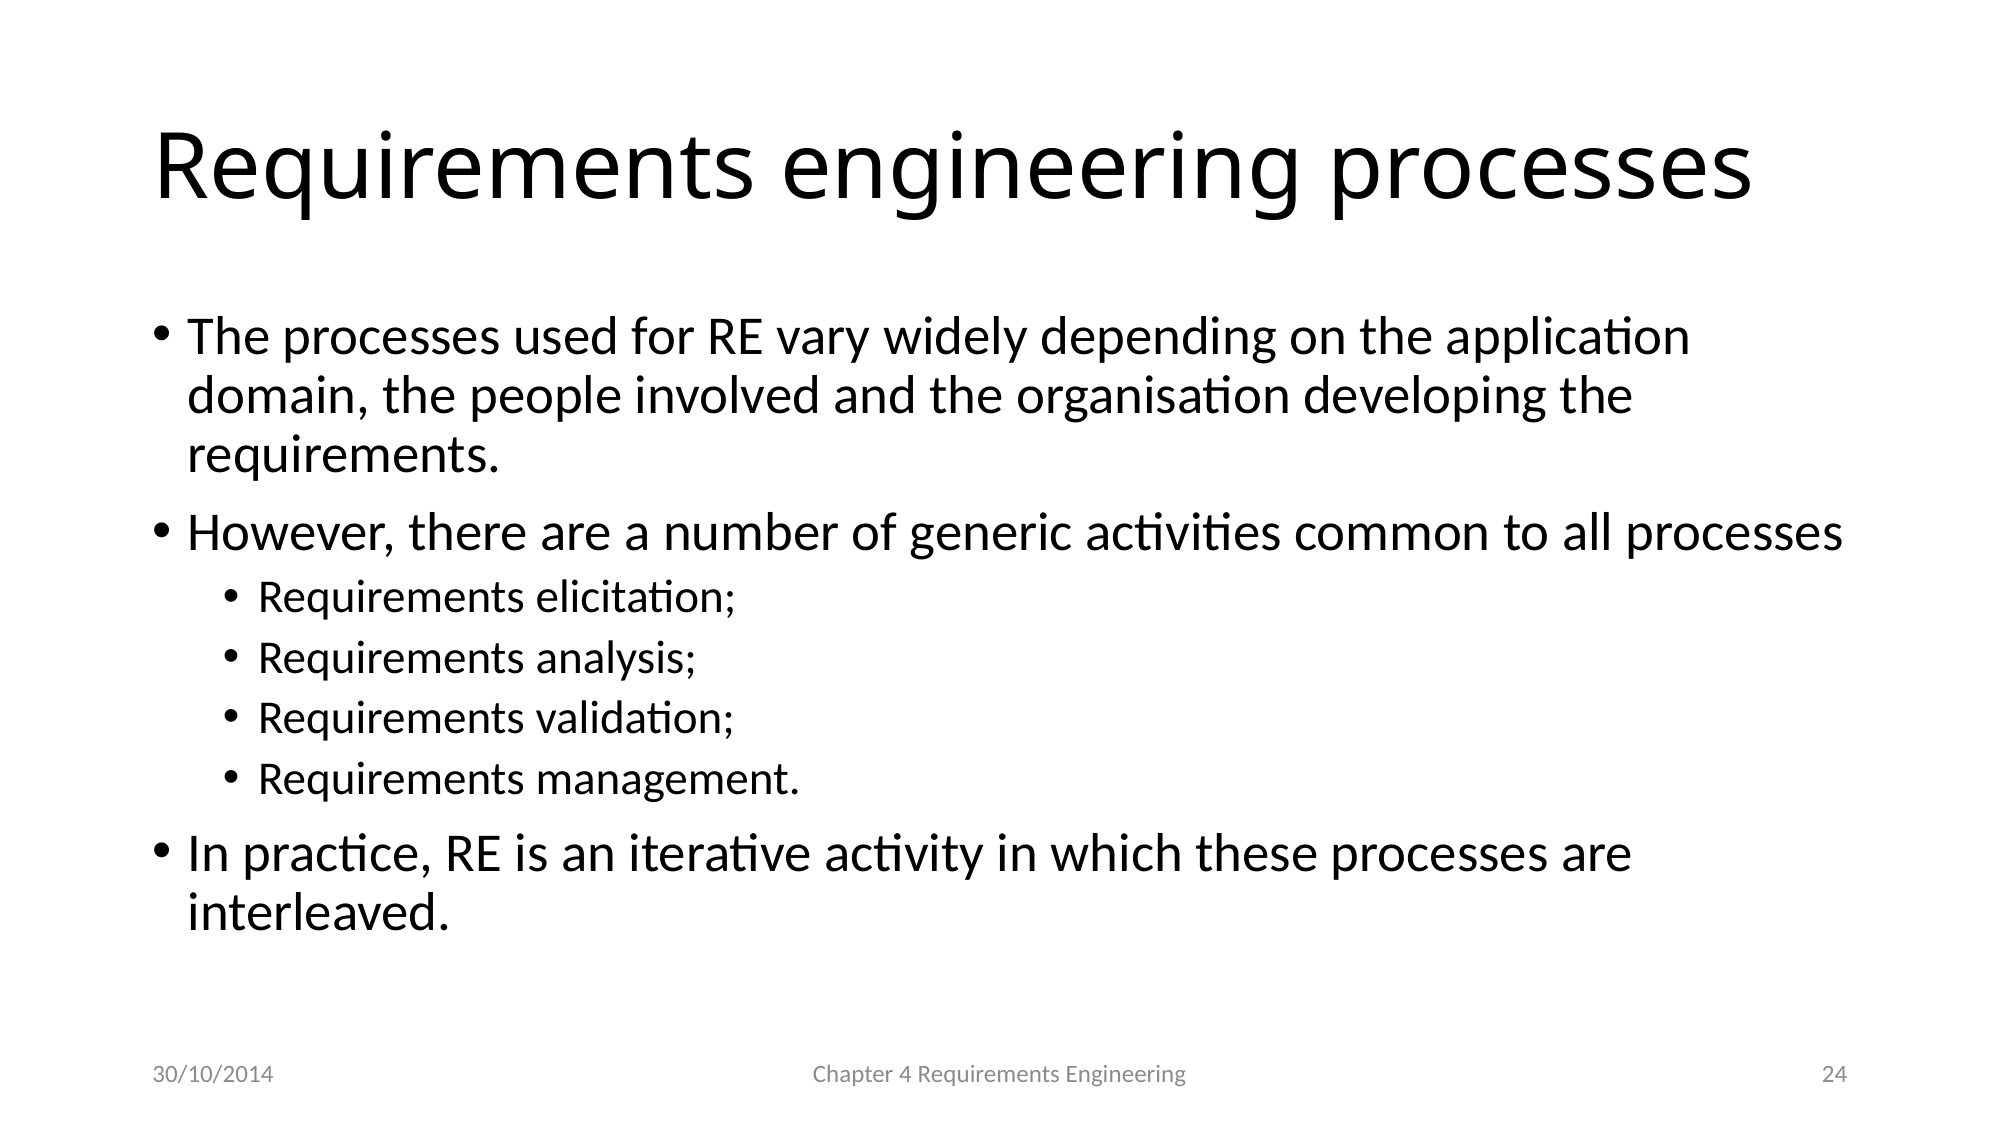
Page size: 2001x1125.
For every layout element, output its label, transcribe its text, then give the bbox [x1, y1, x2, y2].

slide_number 24 [1412, 1042, 1863, 1103]
title Requirements engineering processes [137, 59, 1863, 278]
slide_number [137, 1042, 588, 1103]
list The processes used for RE vary widely depending on the application domain, the people involved and the organisation developing the requirements. However, there are a number of generic activities common to all processes Requirements elicitation; Requirements analysis; Requirements validation; Requirements management. In practice, RE is an iterative activity in which these processes are interleaved. [137, 299, 1863, 1014]
footer Chapter 4 Requirements Engineering [662, 1042, 1338, 1103]
